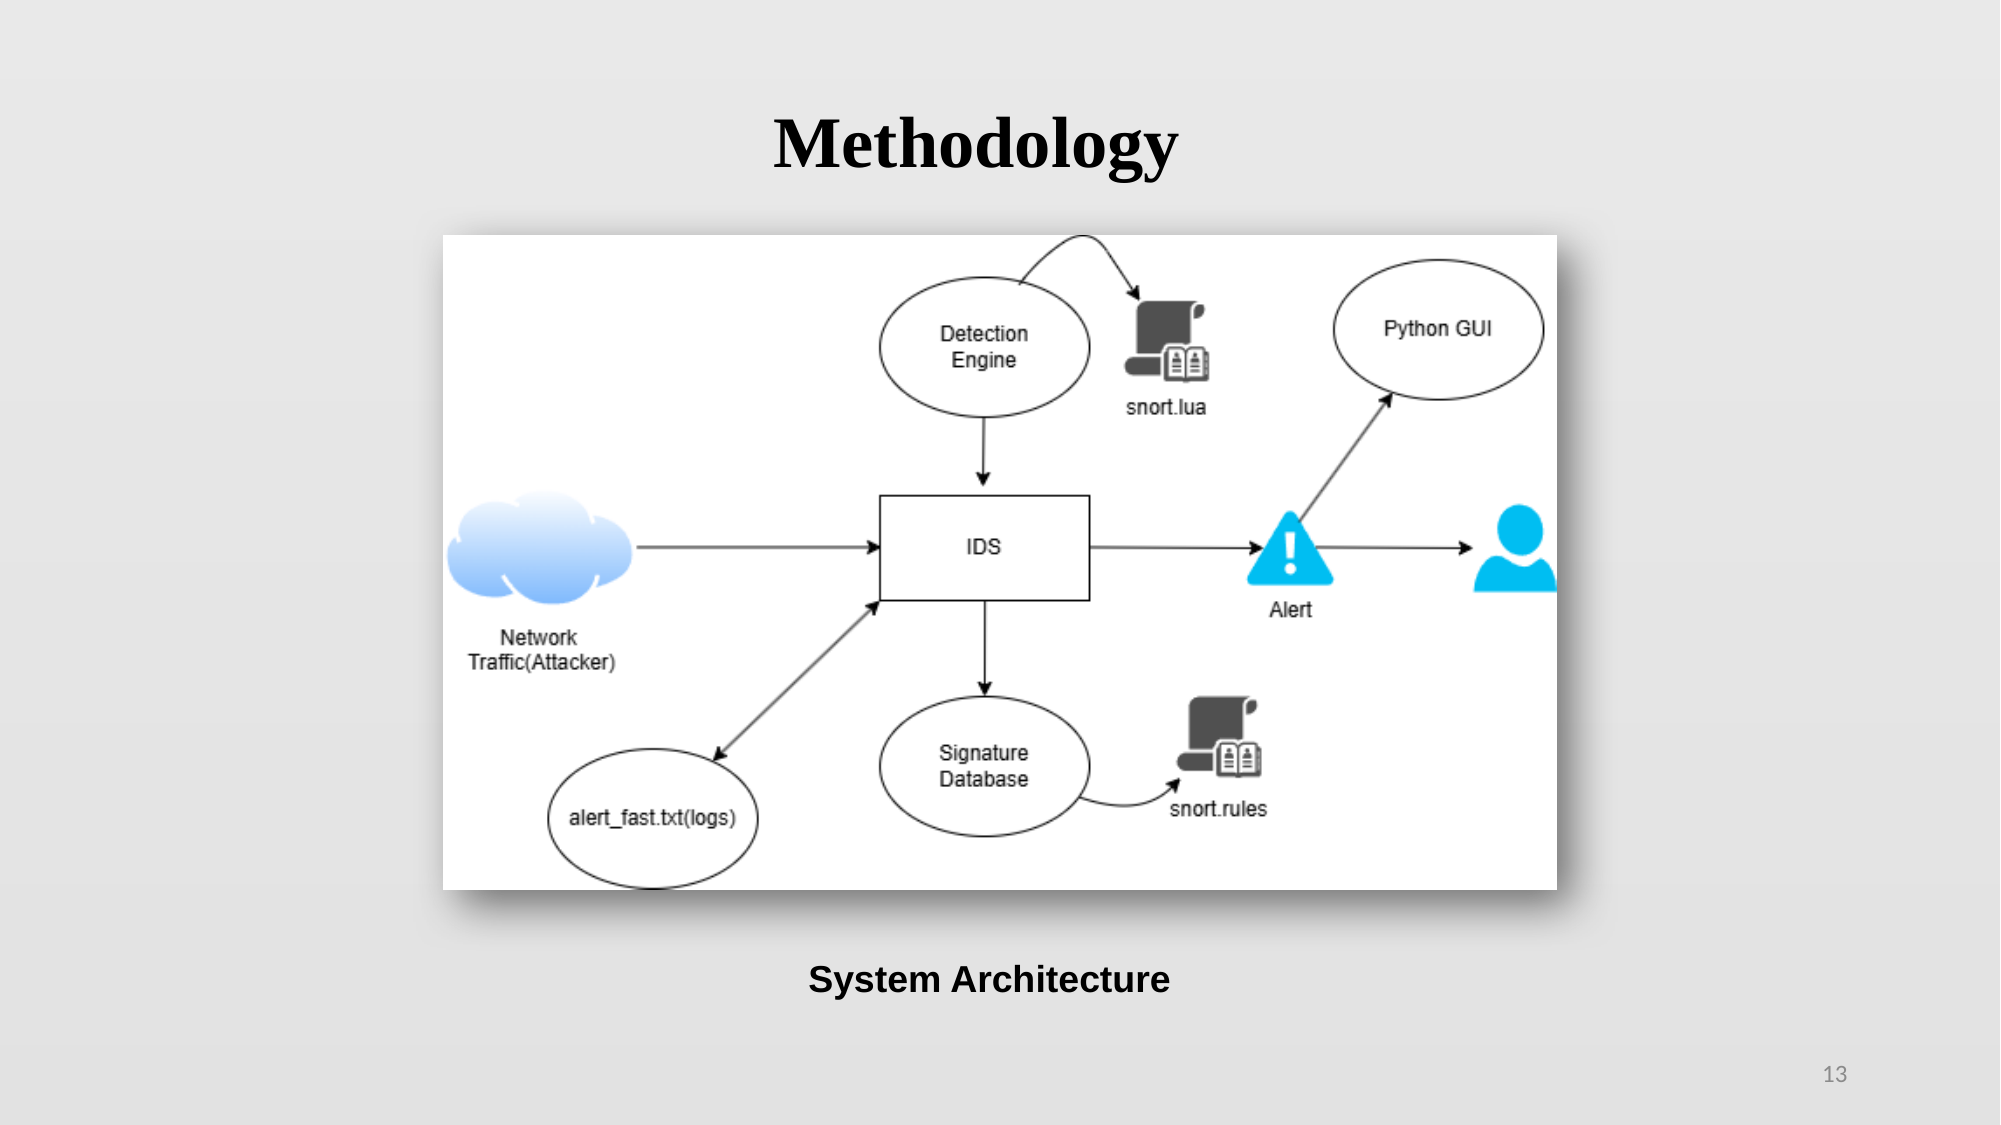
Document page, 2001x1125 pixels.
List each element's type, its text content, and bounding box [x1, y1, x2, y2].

text_box System Architecture [793, 947, 2000, 1008]
slide_number 13 [1412, 1042, 1863, 1103]
picture [442, 234, 1558, 890]
title Methodology [114, 43, 1839, 190]
